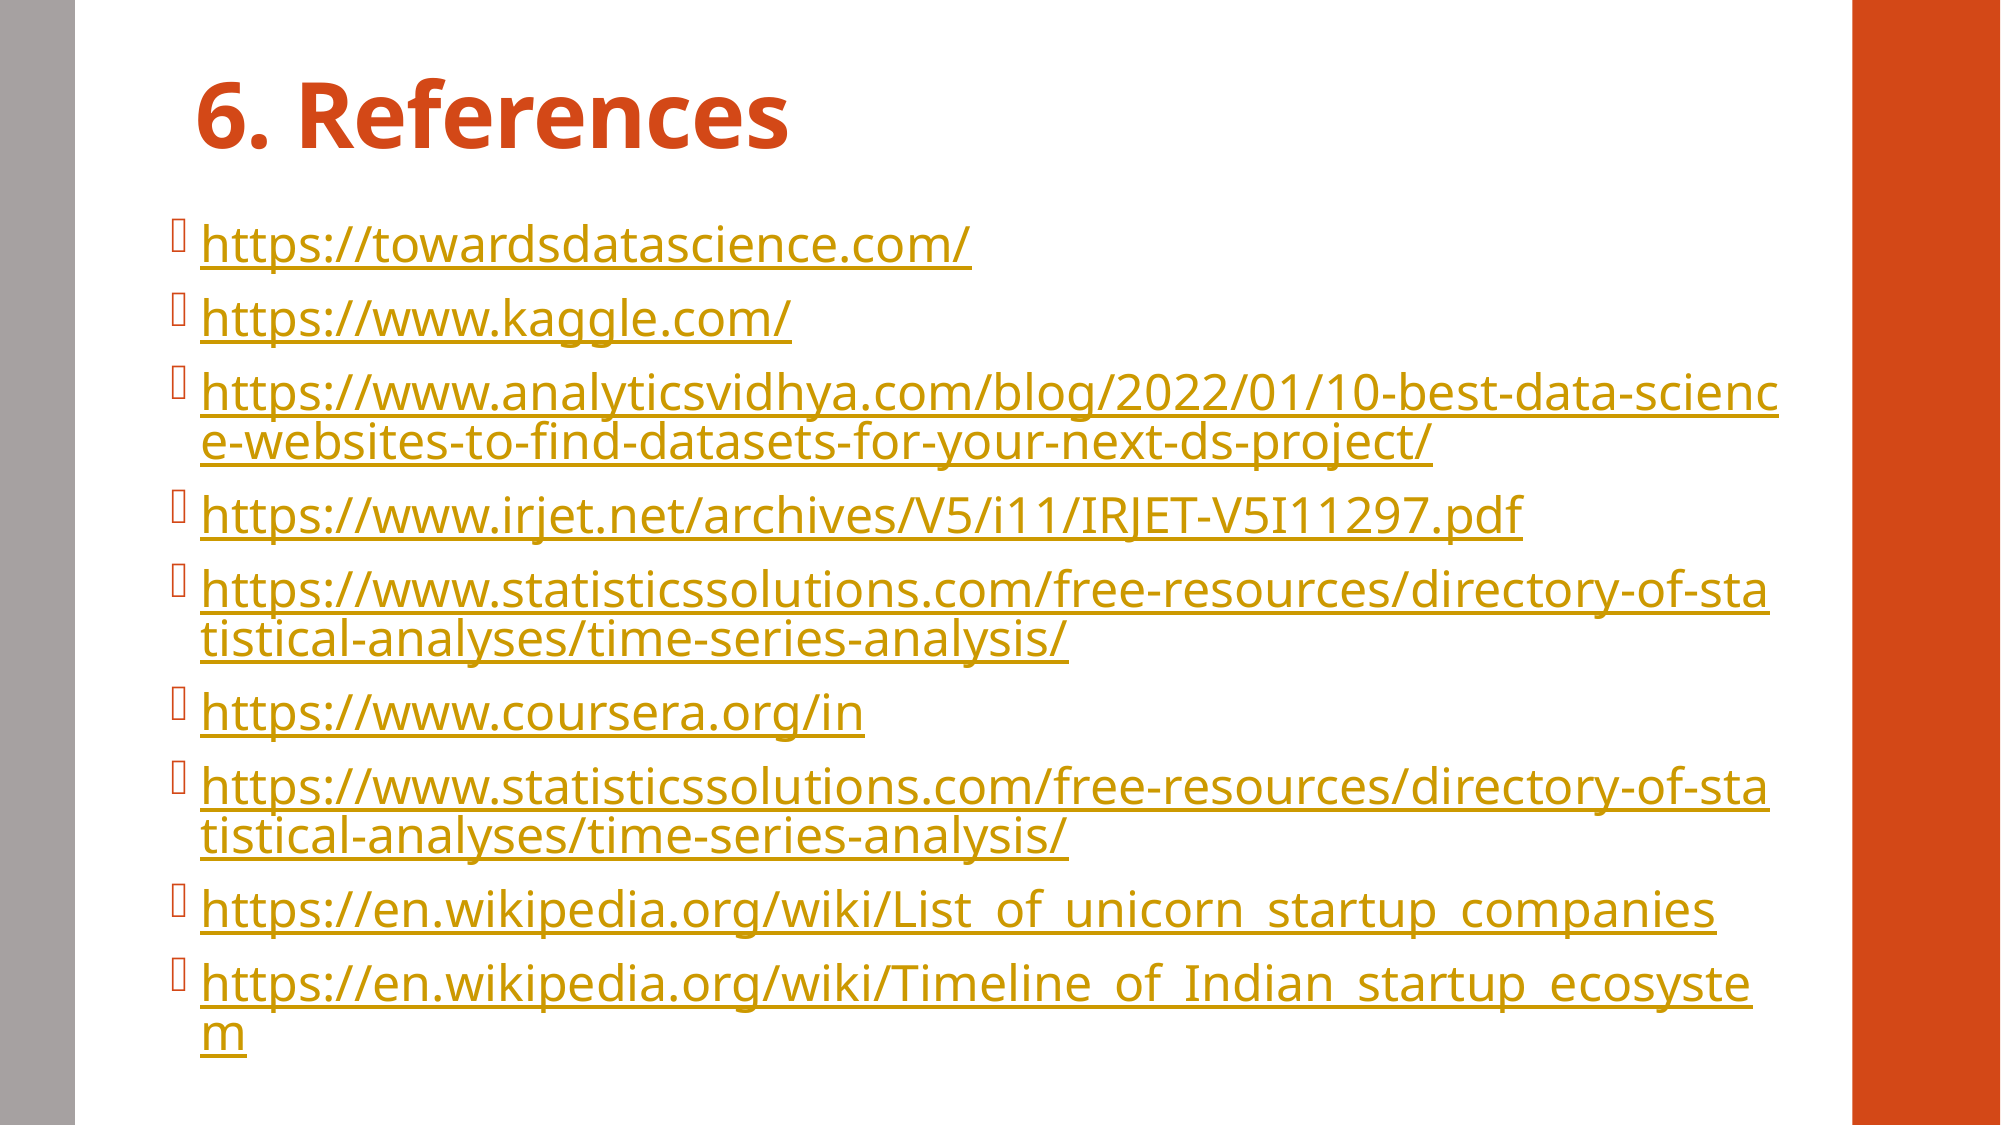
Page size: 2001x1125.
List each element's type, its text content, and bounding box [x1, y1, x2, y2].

text_box [975, 537, 1025, 588]
title 6. References [180, 0, 1770, 176]
list https://towardsdatascience.com/ https://www.kaggle.com/ https://www.analyticsvidhya.com/blog/2022/01/10-best-data-science-websites-to-find-datasets-for-your-next-ds-project/ https://www.irjet.net/archives/V5/i11/IRJET-V5I11297.pdf https://www.statisticssolutions.com/free-resources/directory-of-statistical-analyses/time-series-analysis/ https://www.coursera.org/in https://www.statisticssolutions.com/free-resources/directory-of-statistical-analyses/time-series-analysis/ https://en.wikipedia.org/wiki/List_of_unicorn_startup_companies https://en.wikipedia.org/wiki/Timeline_of_Indian_startup_ecosystem [110, 205, 1802, 1061]
